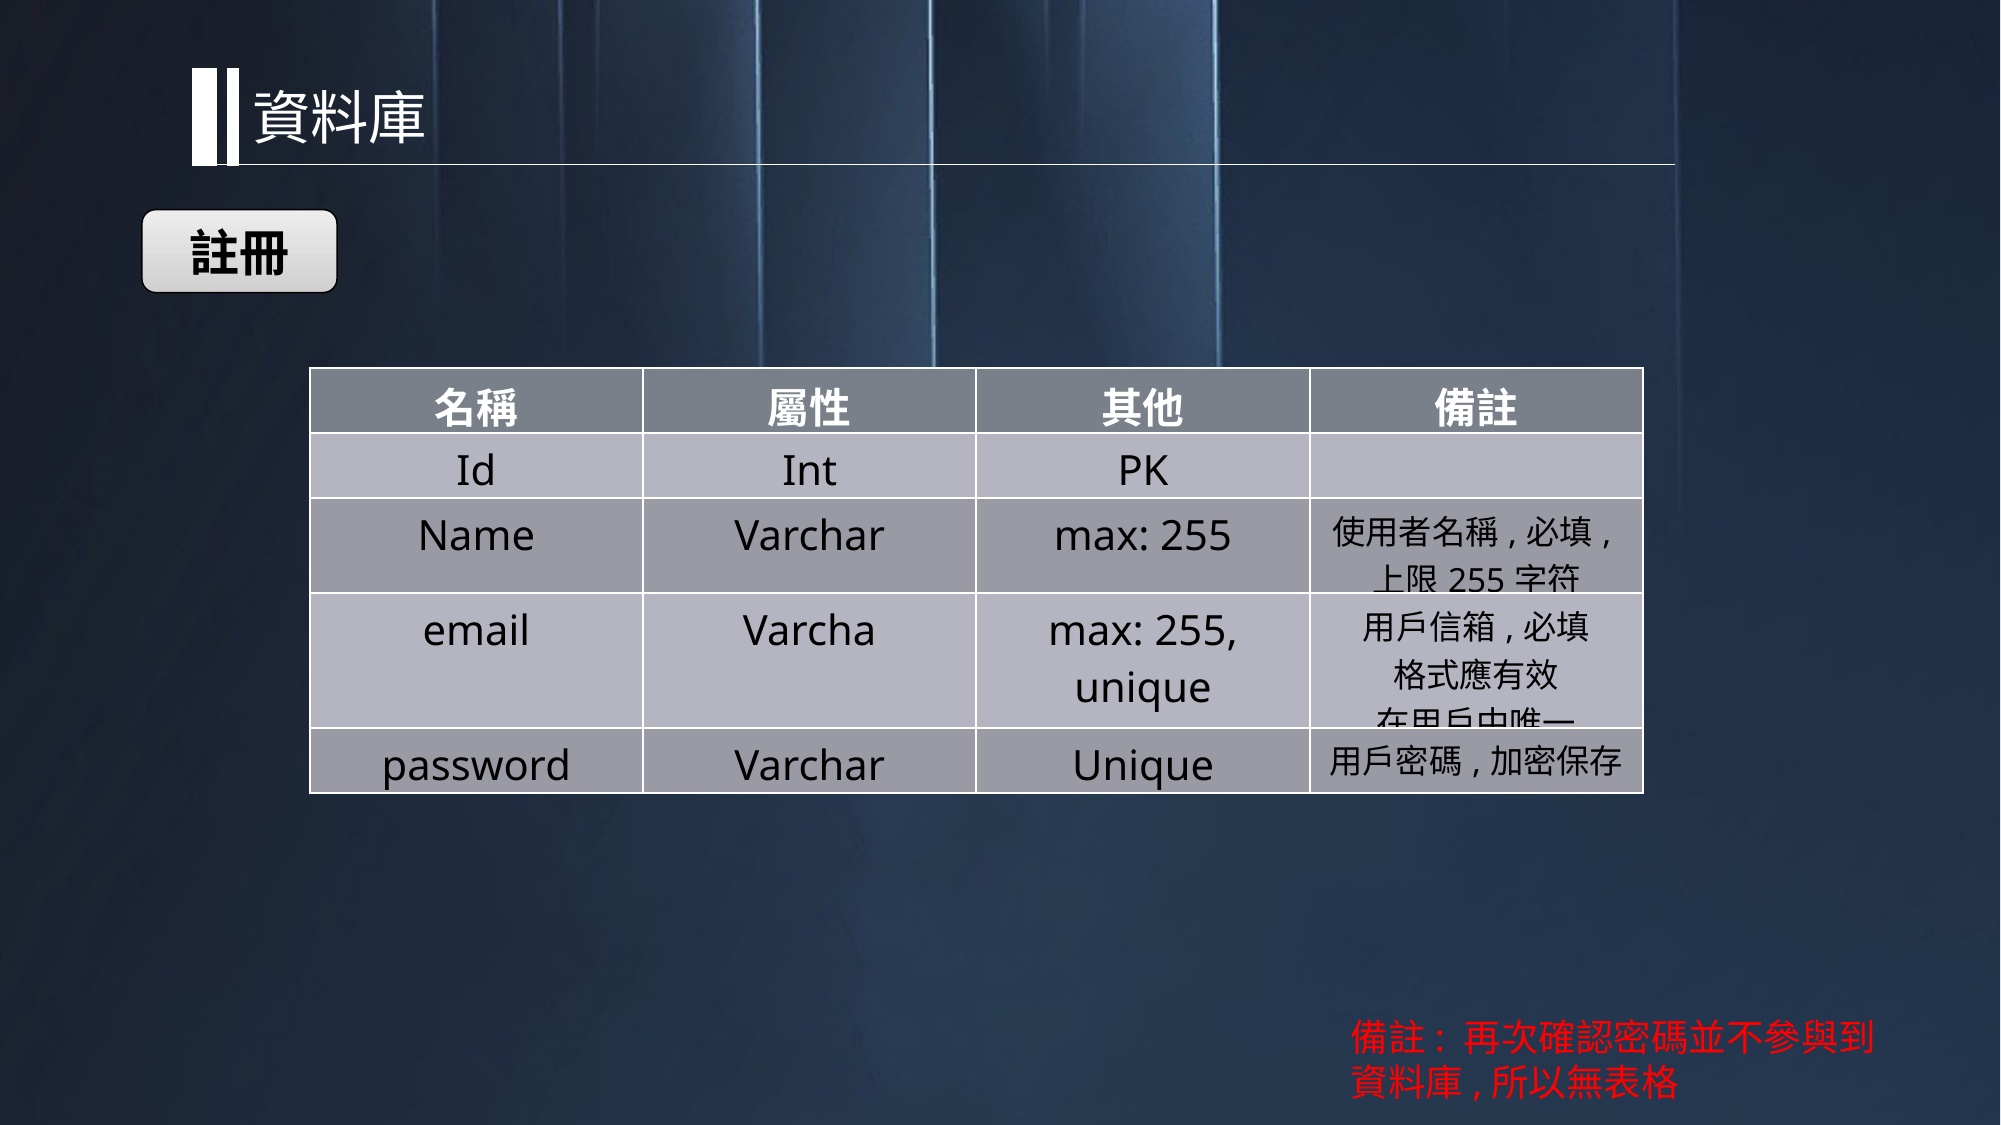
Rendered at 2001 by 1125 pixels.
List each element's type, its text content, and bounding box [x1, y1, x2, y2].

table_header 屬性 [644, 369, 975, 432]
text_box 註冊 [141, 208, 338, 294]
table_cell max: 255 [977, 499, 1309, 592]
table_cell Id [311, 434, 642, 497]
table_cell 用戶密碼,加密保存 [1311, 729, 1642, 792]
table_cell email [311, 594, 642, 727]
table_cell PK [977, 434, 1309, 497]
table_cell password [311, 729, 642, 792]
table_cell Unique [977, 729, 1309, 792]
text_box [193, 68, 1675, 165]
text_box 備註: 再次確認密碼並不參與到資料庫,所以無表格 [1342, 1005, 1897, 1112]
picture [0, 0, 2001, 1125]
table_cell Varcha [644, 594, 975, 727]
table_cell 用戶信箱,必填 格式應有效 在用戶中唯一 [1311, 594, 1642, 727]
table_header 其他 [977, 369, 1309, 432]
table_cell max: 255, unique [977, 594, 1309, 727]
table_header 名稱 [311, 369, 642, 432]
table_cell Int [644, 434, 975, 497]
table_cell Varchar [644, 499, 975, 592]
table_cell [1311, 434, 1642, 497]
table_cell 使用者名稱,必填,上限255字符 [1311, 499, 1642, 592]
table_cell Varchar [644, 729, 975, 792]
table_header 備註 [1311, 369, 1642, 432]
table_cell Name [311, 499, 642, 592]
